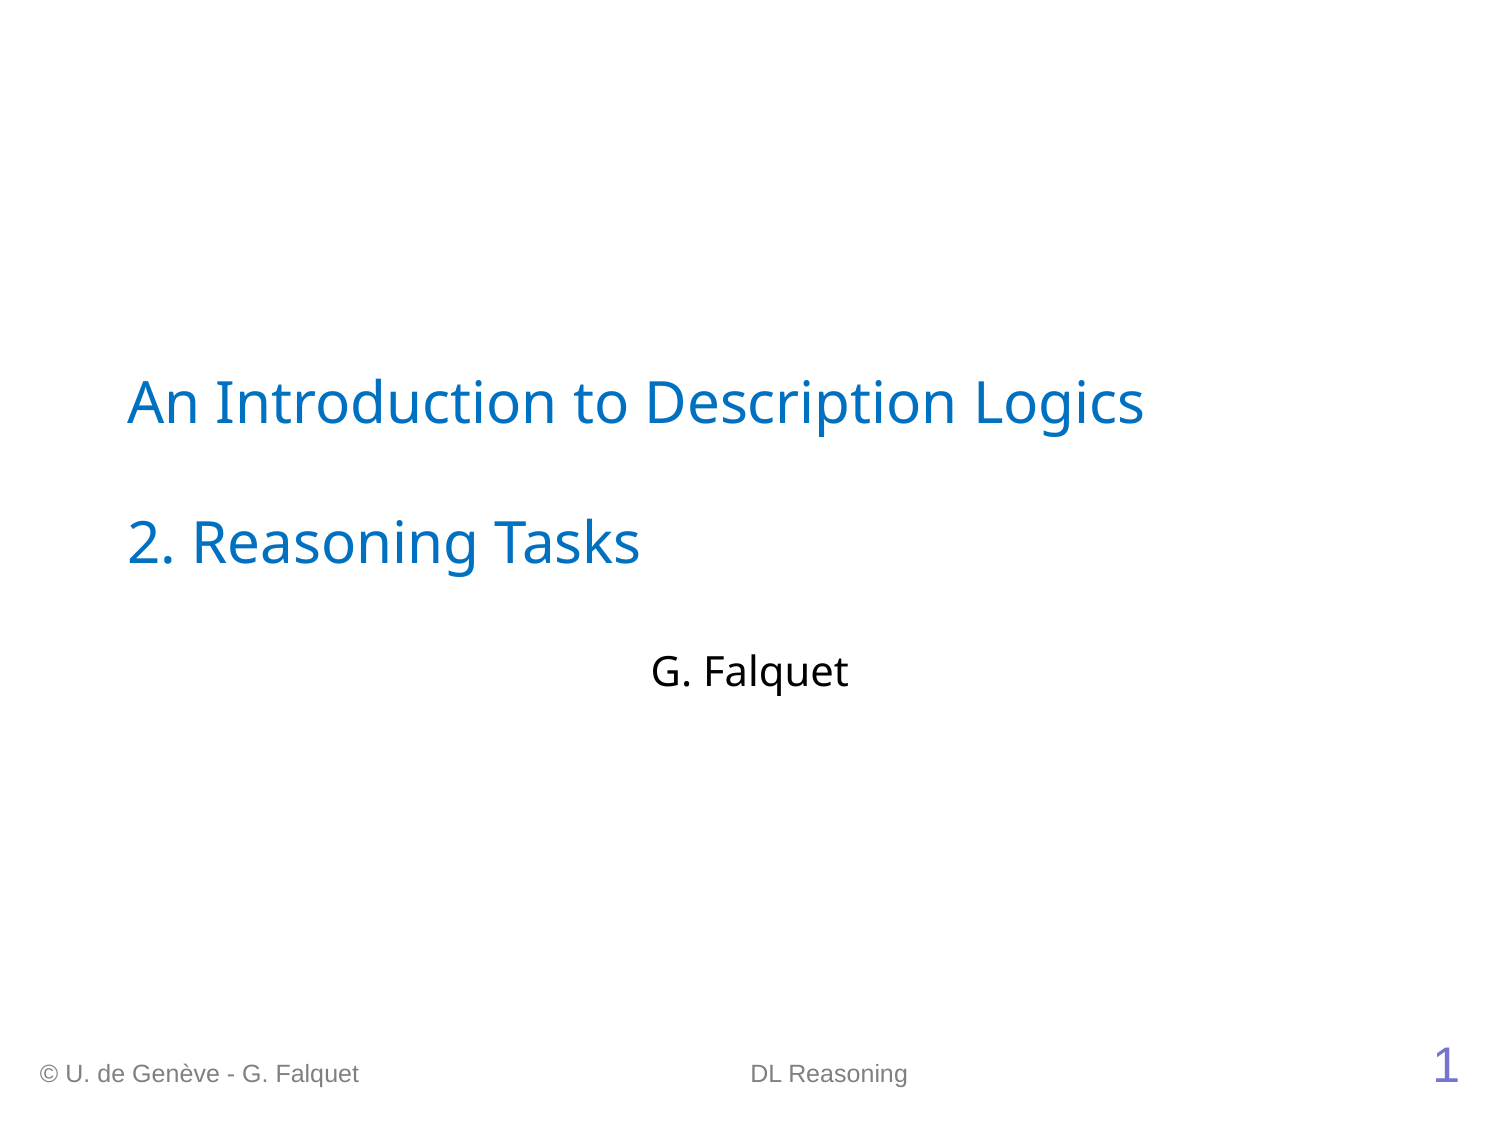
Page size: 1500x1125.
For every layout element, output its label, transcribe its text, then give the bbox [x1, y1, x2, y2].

footer © U. de Genève - G. Falquet [24, 1049, 501, 1125]
title An Introduction to Description Logics 2. Reasoning Tasks [112, 349, 1388, 591]
subtitle G. Falquet [224, 637, 1276, 926]
slide_number 1 [1162, 1024, 1476, 1101]
slide_number DL Reasoning [569, 1049, 1090, 1118]
